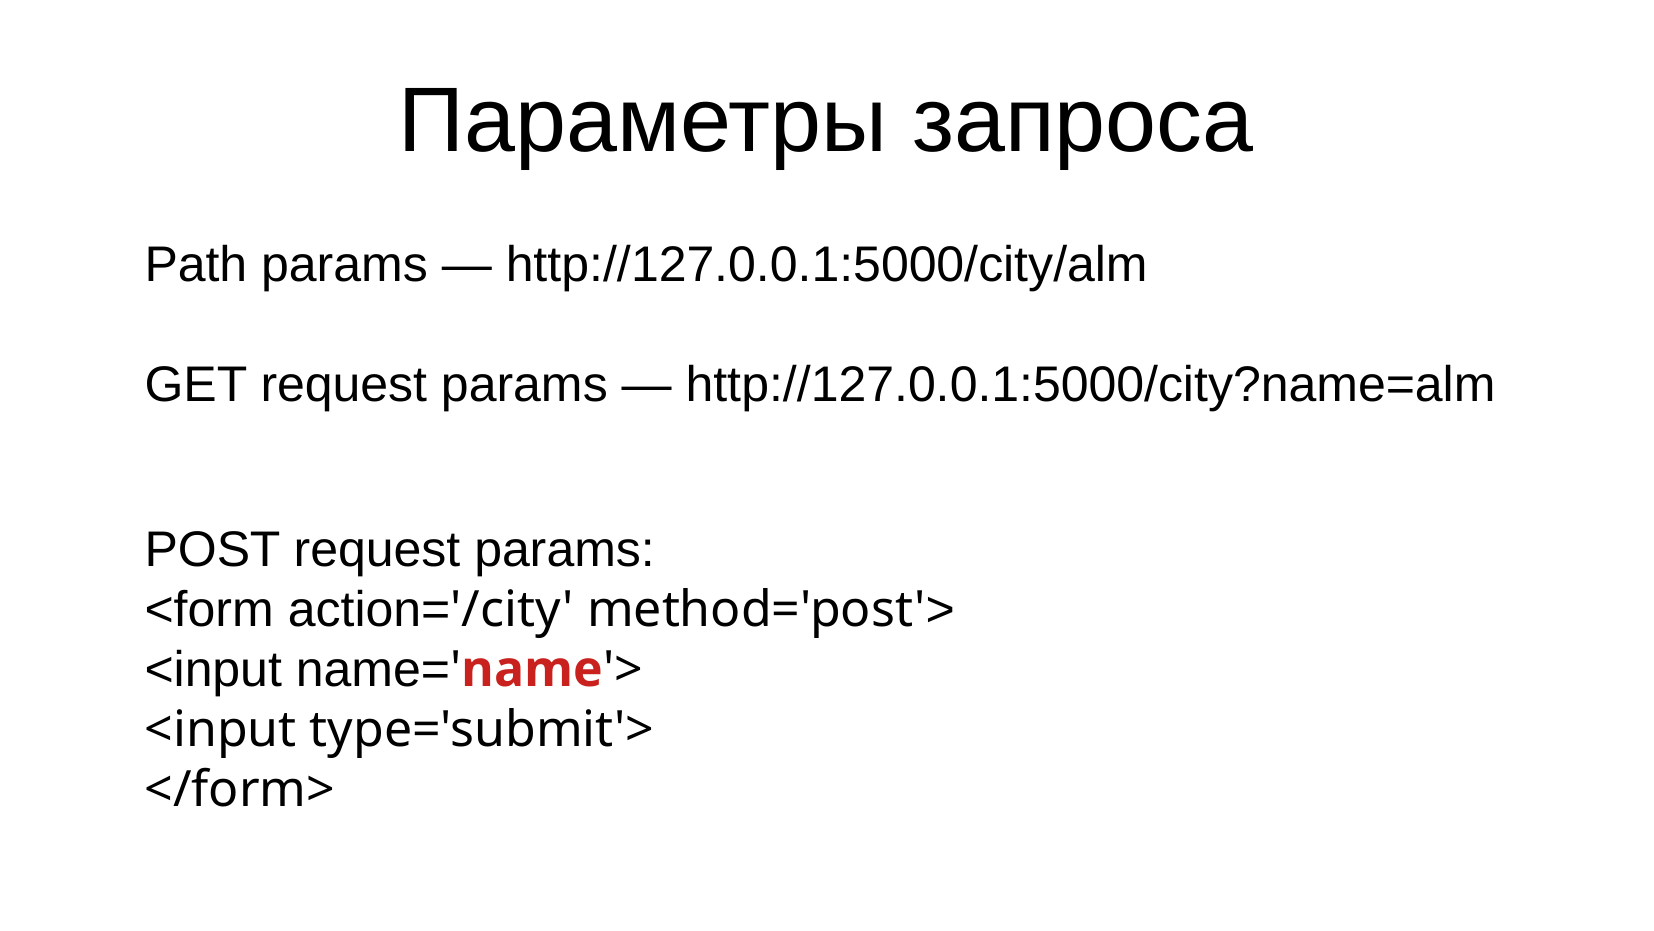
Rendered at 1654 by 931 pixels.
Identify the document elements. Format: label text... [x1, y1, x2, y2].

text_box Параметры запроса [82, 37, 1571, 193]
text_box Path params — http://127.0.0.1:5000/city/alm GET request params — http://127.0.0.1:5000/city?name=alm POST request params: <form action='/city' method='post'> <input name='name'> <input type='submit'> </form> [129, 224, 1559, 851]
